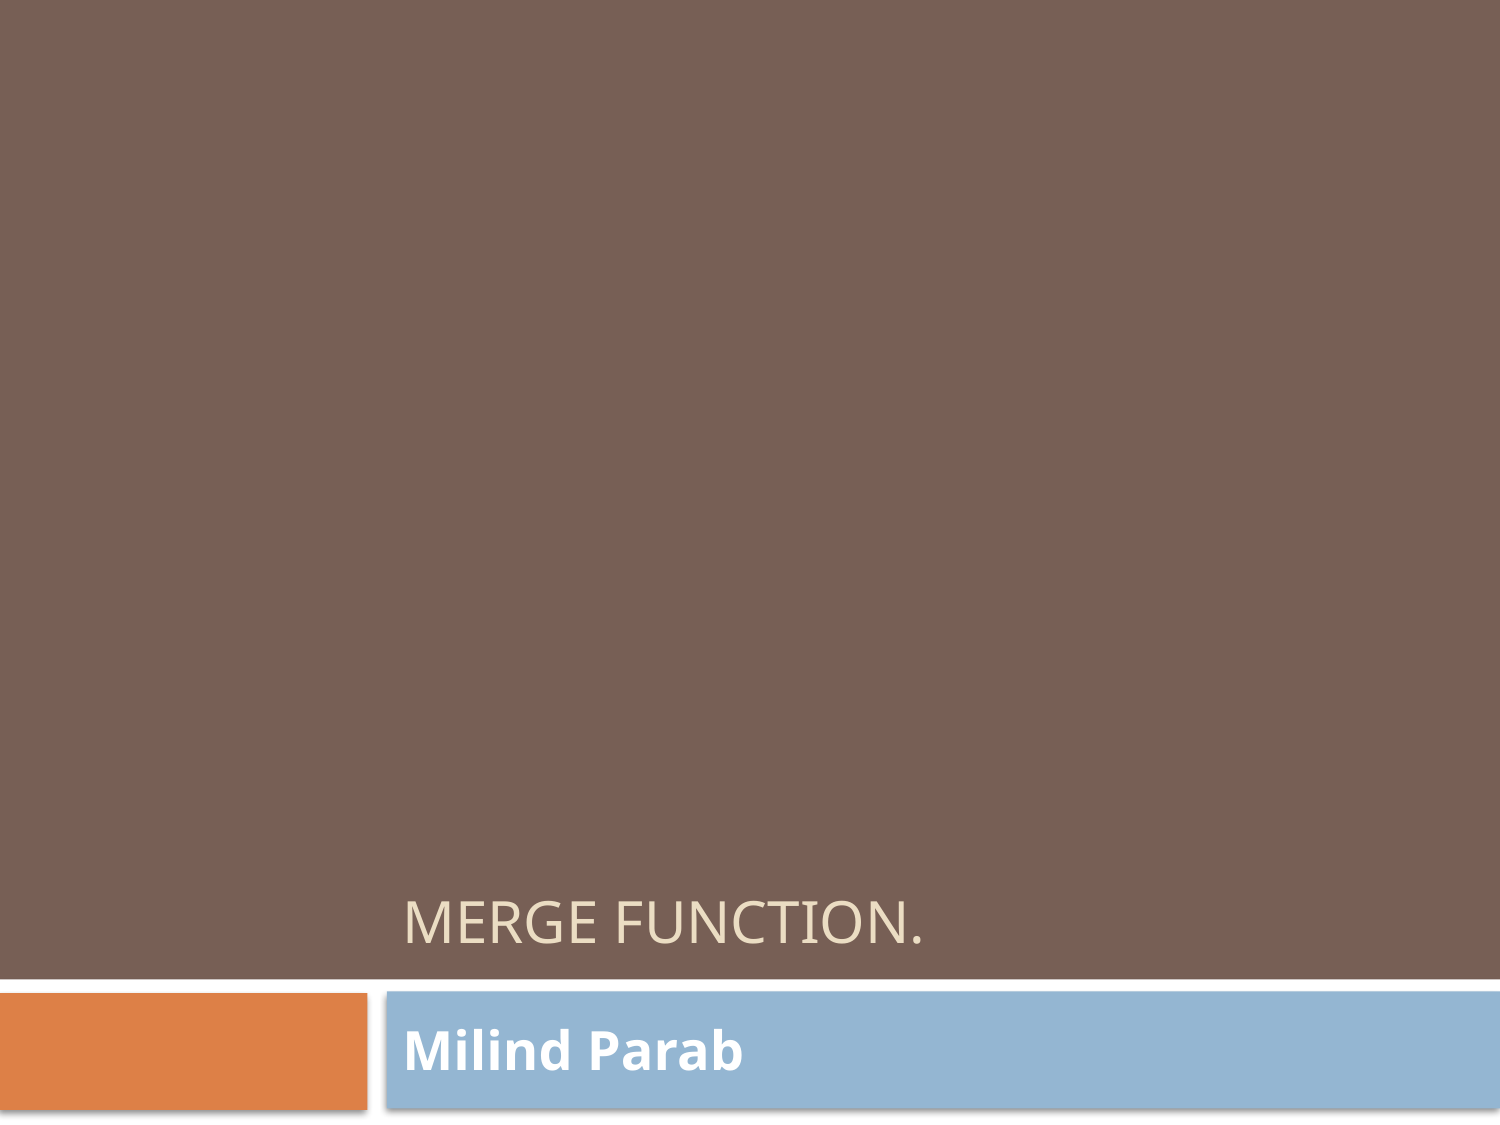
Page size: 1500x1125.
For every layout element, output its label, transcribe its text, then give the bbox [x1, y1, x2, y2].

subtitle Milind Parab [387, 992, 1488, 1105]
title MERGE function. [387, 662, 1450, 963]
